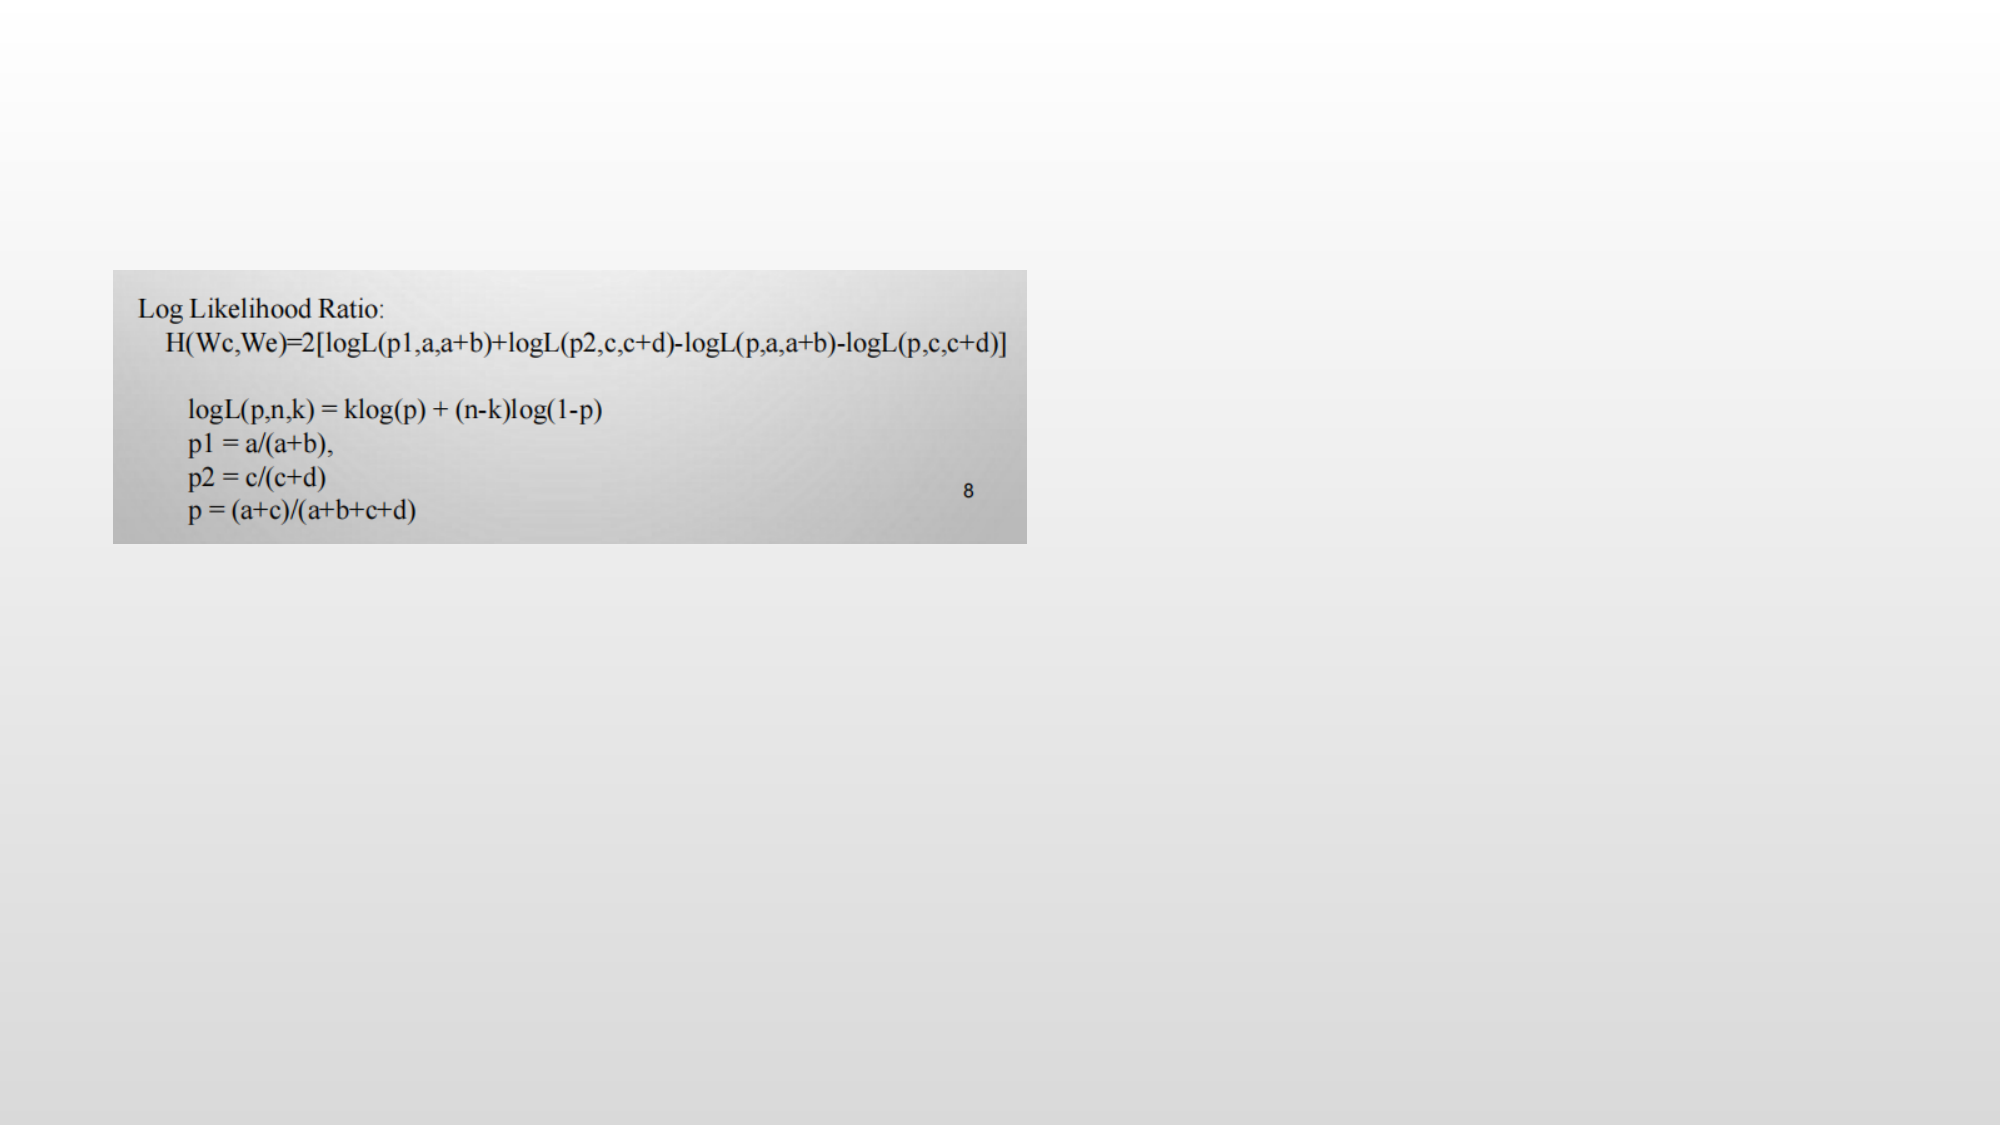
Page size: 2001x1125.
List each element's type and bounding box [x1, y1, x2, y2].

list [113, 270, 1027, 544]
